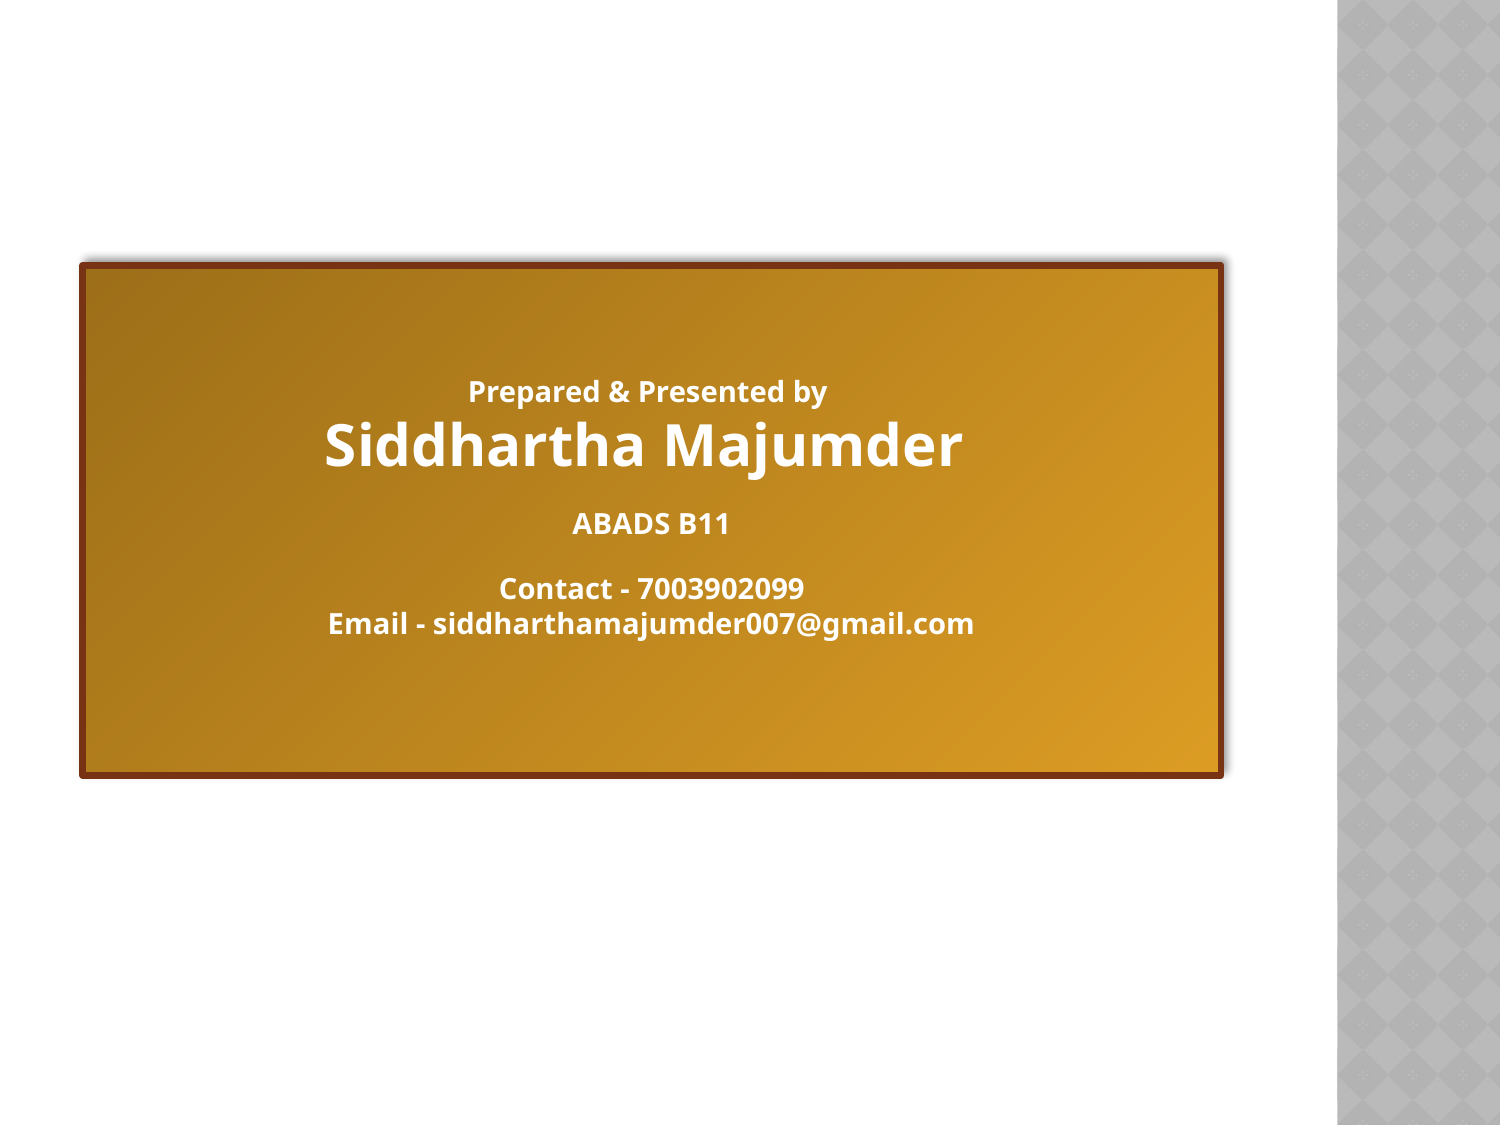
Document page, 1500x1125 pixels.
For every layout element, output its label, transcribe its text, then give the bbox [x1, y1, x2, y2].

text_box Prepared & Presented by Siddhartha Majumder ABADS B11 Contact - 7003902099 Email - siddharthamajumder007@gmail.com [79, 262, 1224, 779]
